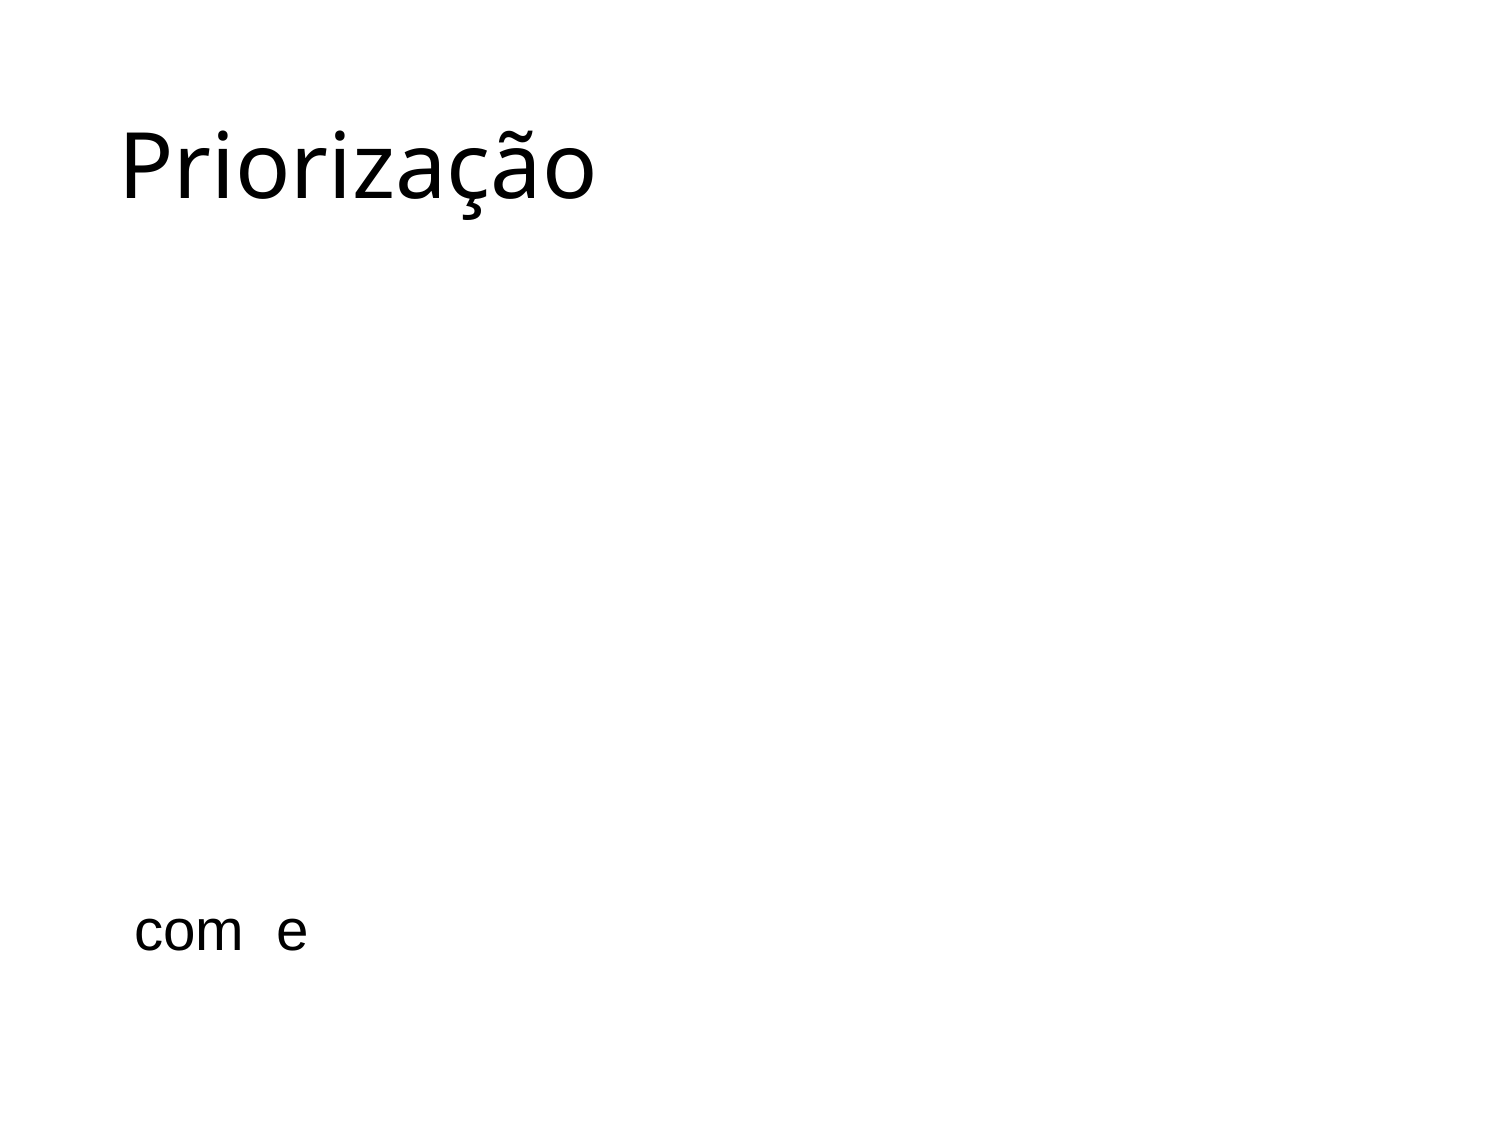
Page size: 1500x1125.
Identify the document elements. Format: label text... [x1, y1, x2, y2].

title Priorização [103, 59, 1397, 278]
